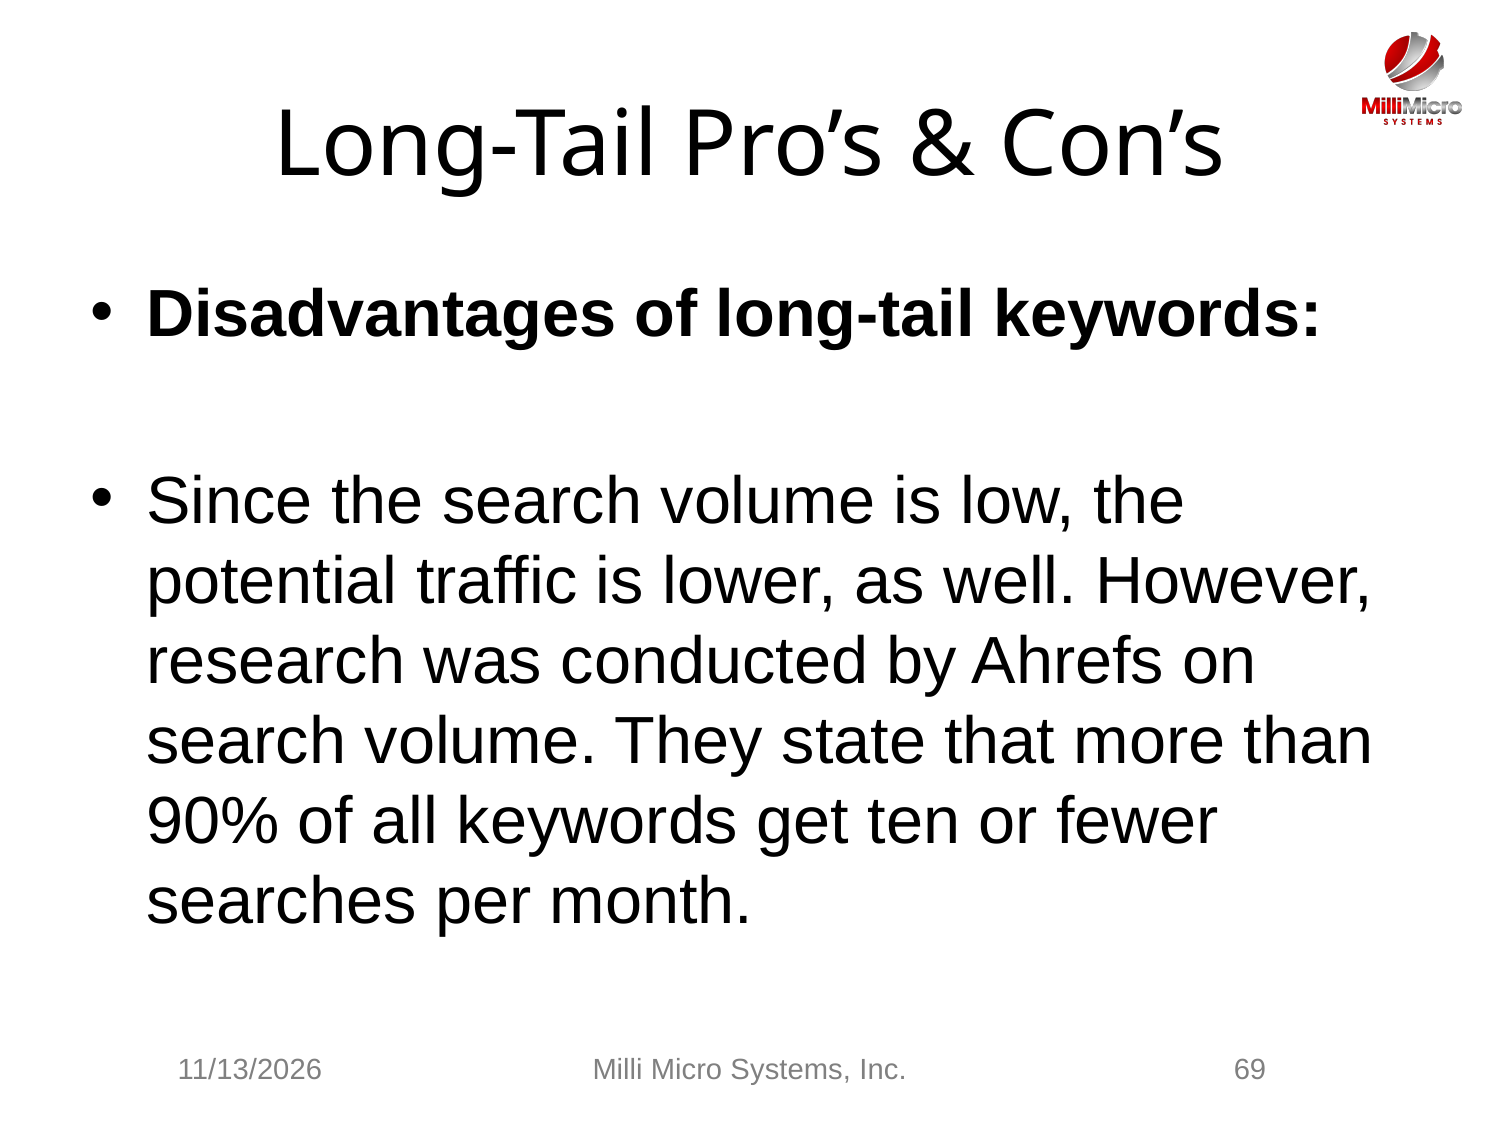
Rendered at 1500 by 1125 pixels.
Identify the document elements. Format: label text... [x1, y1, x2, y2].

slide_number 69 [1074, 1042, 1425, 1103]
picture [1362, 32, 1462, 125]
footer Milli Micro Systems, Inc. [512, 1042, 988, 1103]
title Long-Tail Pro’s & Con’s [75, 45, 1425, 233]
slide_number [75, 1042, 425, 1103]
list Disadvantages of long-tail keywords: Since the search volume is low, the potential traffic is lower, as well. However, research was conducted by Ahrefs on search volume. They state that more than 90% of all keywords get ten or fewer searches per month. [75, 262, 1425, 1005]
